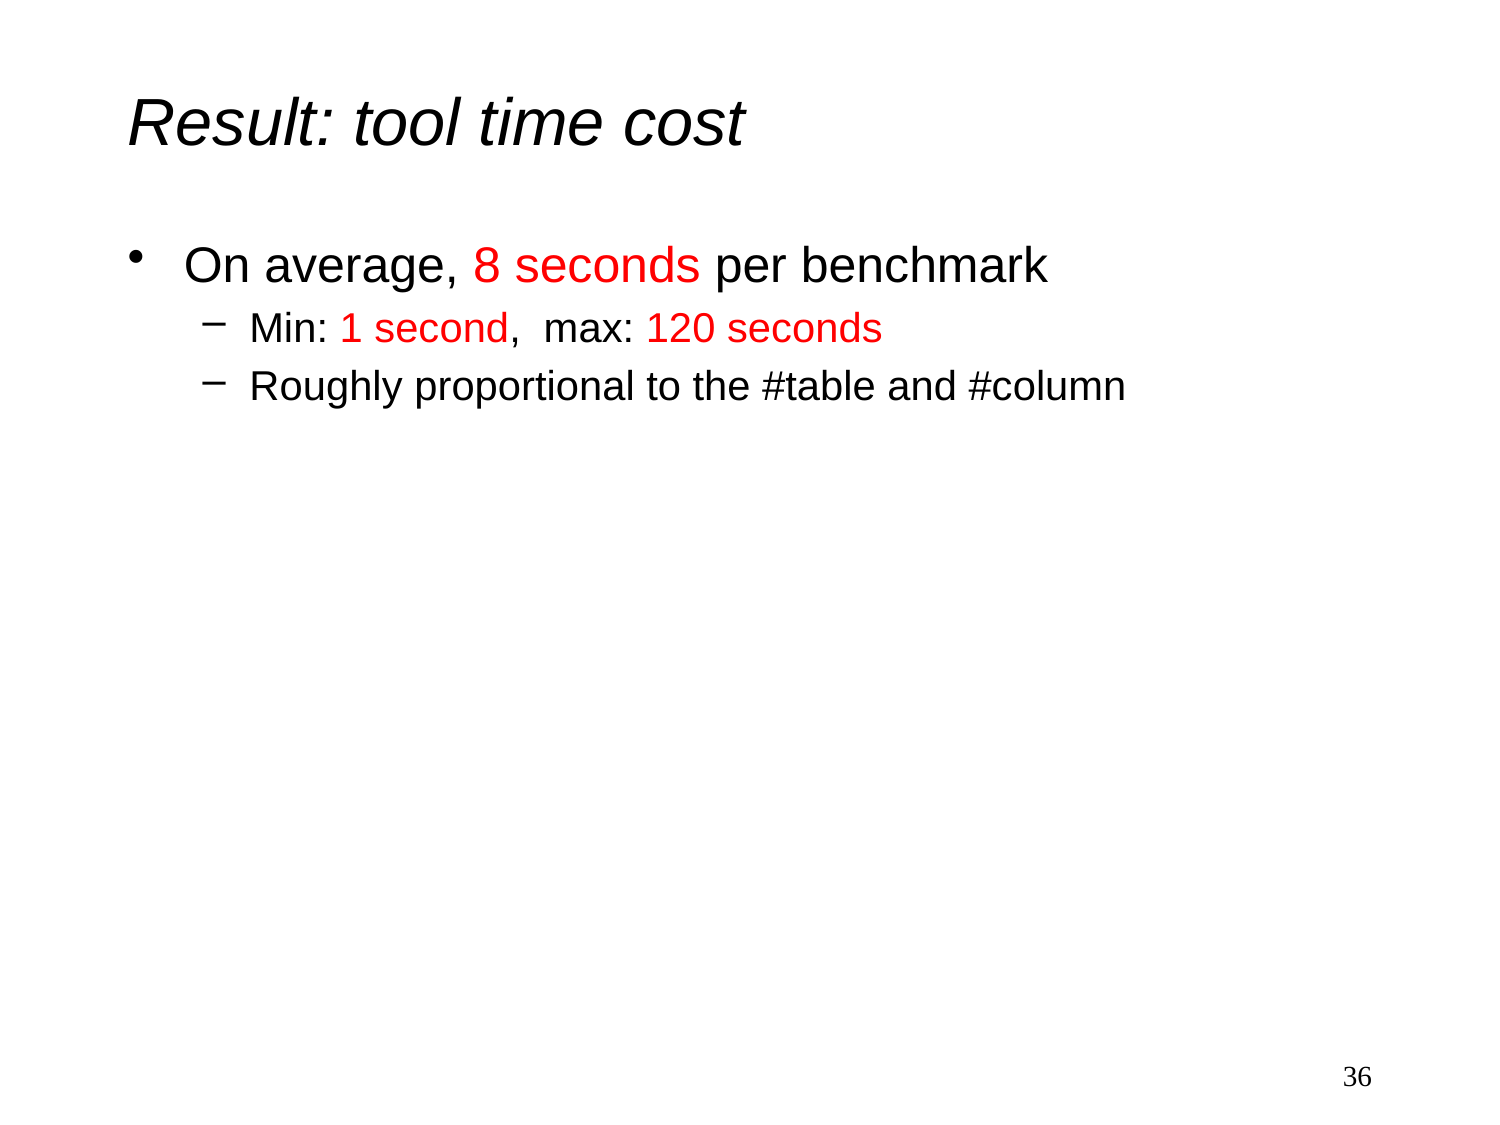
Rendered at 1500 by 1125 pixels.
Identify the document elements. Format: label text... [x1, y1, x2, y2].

title Result: tool time cost [112, 24, 1388, 213]
list On average, 8 seconds per benchmark Min: 1 second, max: 120 seconds Roughly proportional to the #table and #column [112, 224, 1388, 963]
slide_number 36 [1074, 1049, 1388, 1125]
